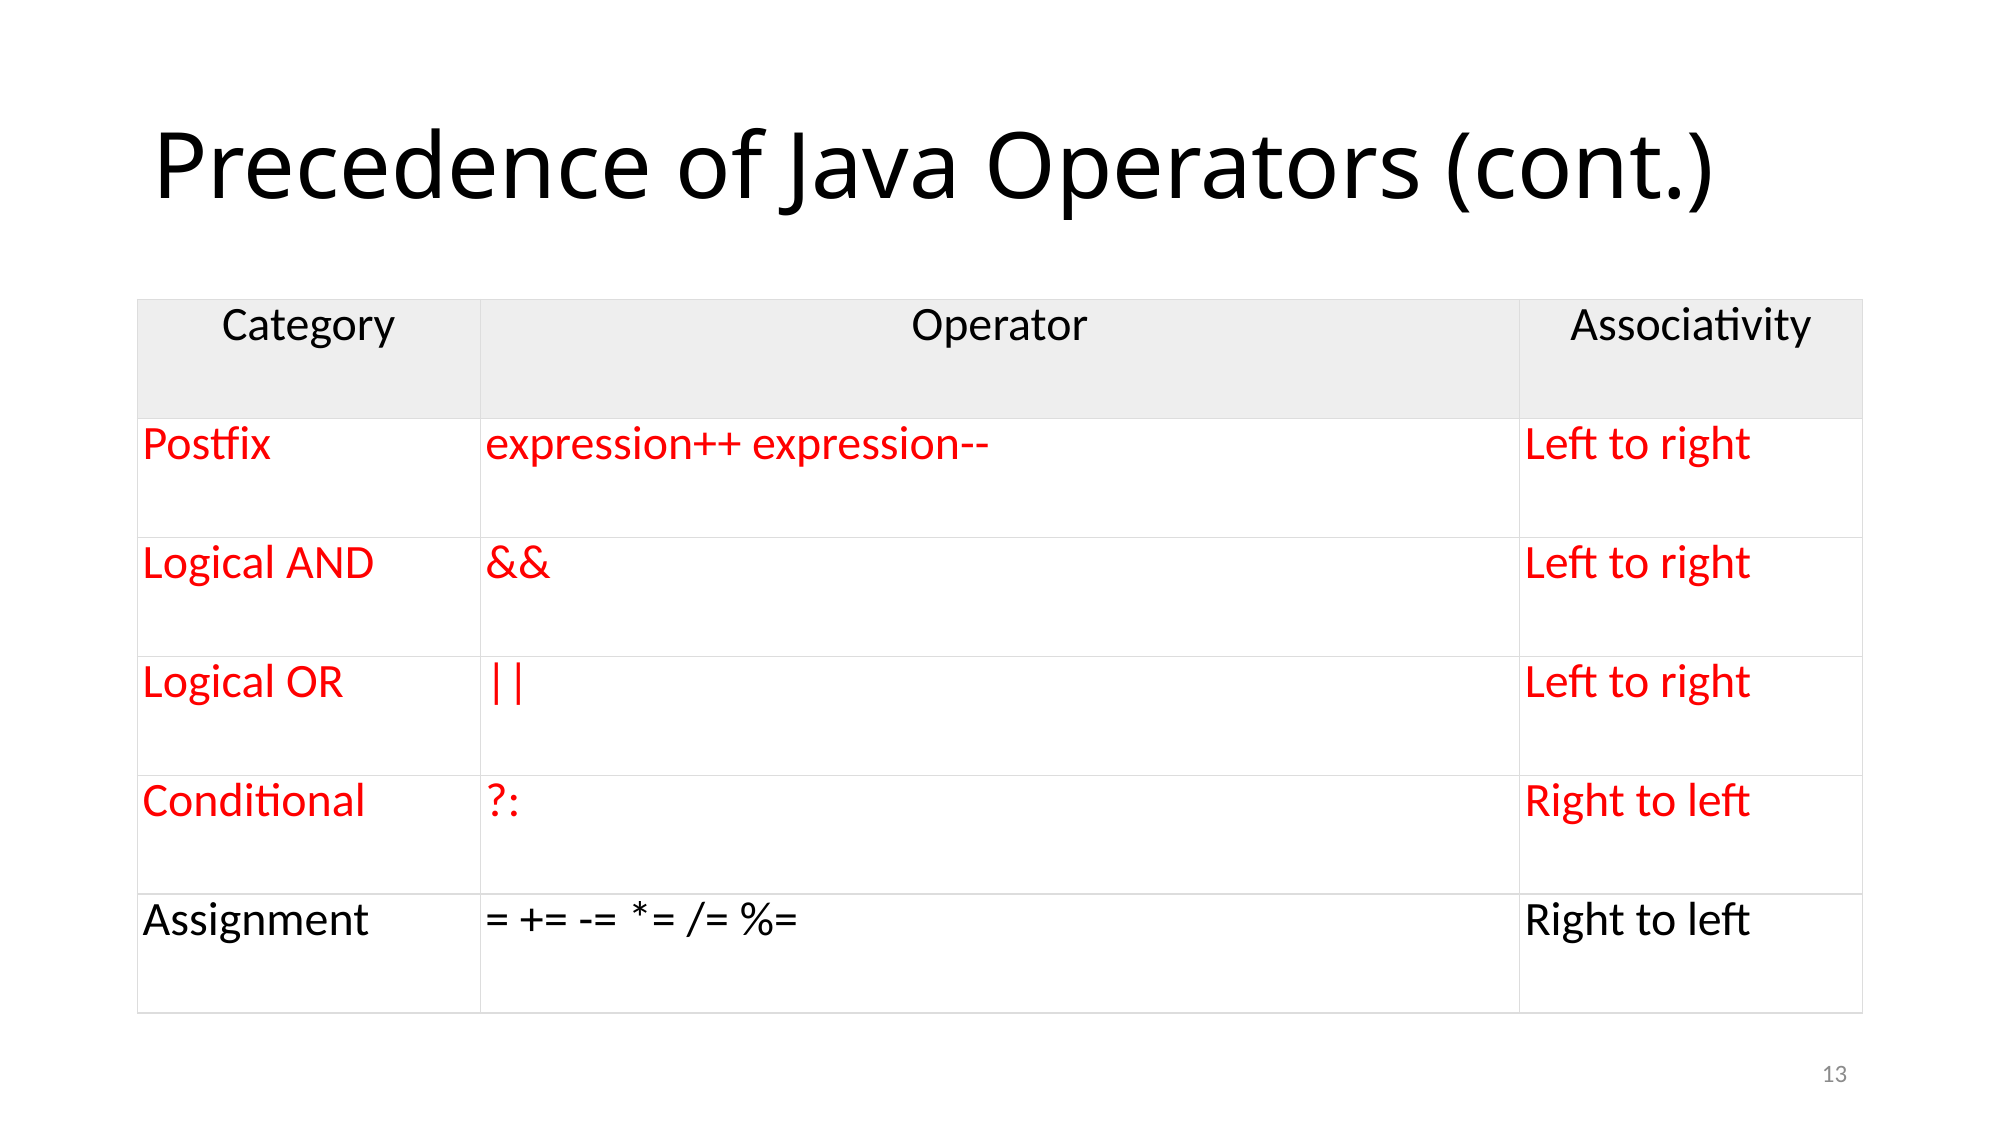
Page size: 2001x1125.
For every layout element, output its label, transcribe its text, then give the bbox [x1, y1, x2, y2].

slide_number 46 [1412, 1042, 1863, 1103]
table_cell Left to right [1520, 419, 1862, 537]
table_cell Logical AND [138, 538, 480, 656]
table_cell Right to left [1520, 776, 1862, 893]
table_cell Right to left [1520, 895, 1862, 1012]
table_cell || [481, 657, 1519, 775]
table_header Category [138, 300, 480, 418]
table_cell expression++ expression-- [481, 419, 1519, 537]
table_cell Left to right [1520, 538, 1862, 656]
table_cell = += -= *= /= %= [481, 895, 1519, 1012]
table_cell Logical OR [138, 657, 480, 775]
table_cell Assignment [138, 895, 480, 1012]
table_header Operator [481, 300, 1519, 418]
table_cell && [481, 538, 1519, 656]
table_cell Postfix [138, 419, 480, 537]
table_cell ?: [481, 776, 1519, 893]
title Precedence of Java Operators (cont.) [137, 59, 1863, 278]
table_header Associativity [1520, 300, 1862, 418]
table_cell Left to right [1520, 657, 1862, 775]
table_cell Conditional [138, 776, 480, 893]
